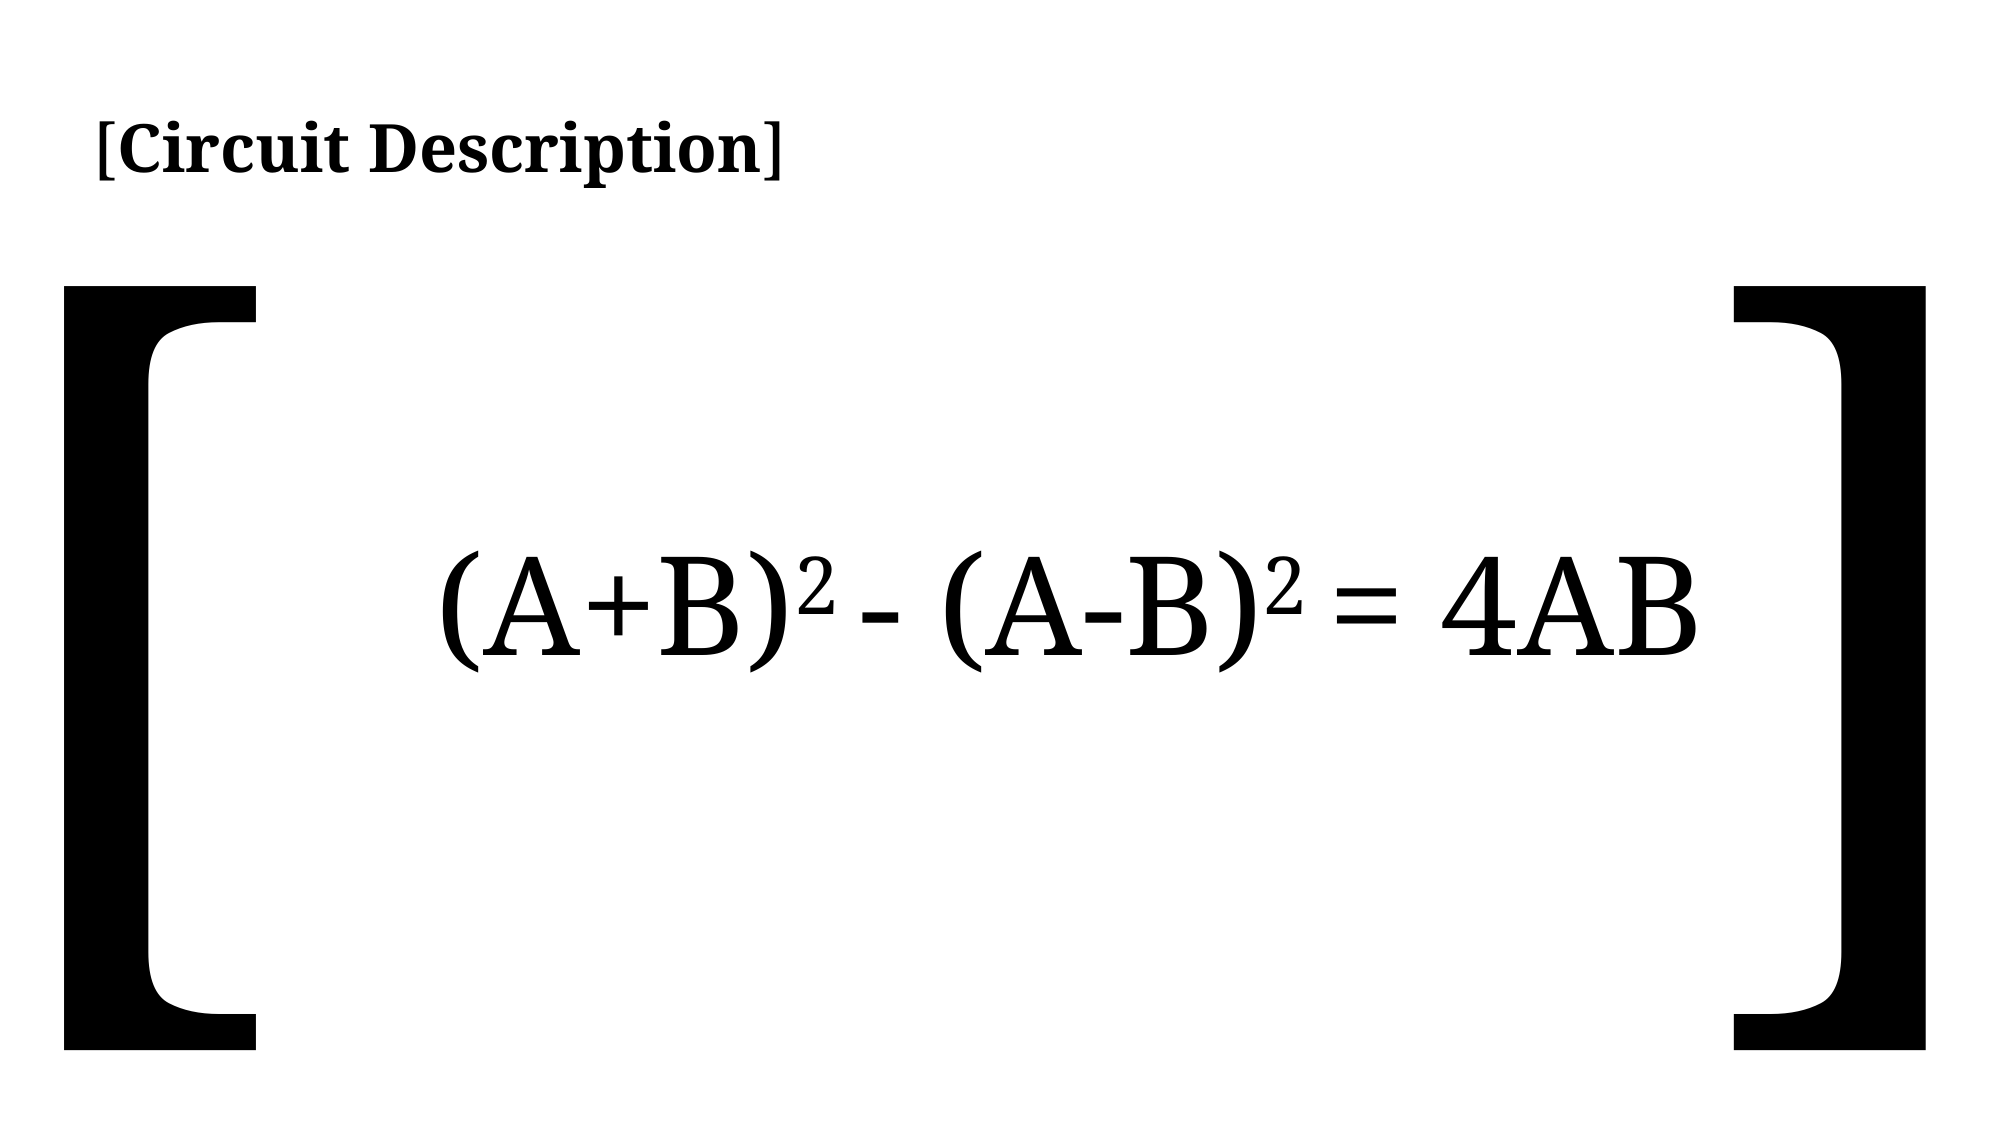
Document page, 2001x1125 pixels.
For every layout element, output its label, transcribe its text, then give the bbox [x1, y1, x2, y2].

text_box [ [0, 72, 243, 1120]
text_box (A+B)2 - (A-B)2 = 4AB [121, 510, 1876, 691]
text_box [Circuit Description] [79, 98, 879, 193]
text_box ] [1688, 72, 1967, 1120]
